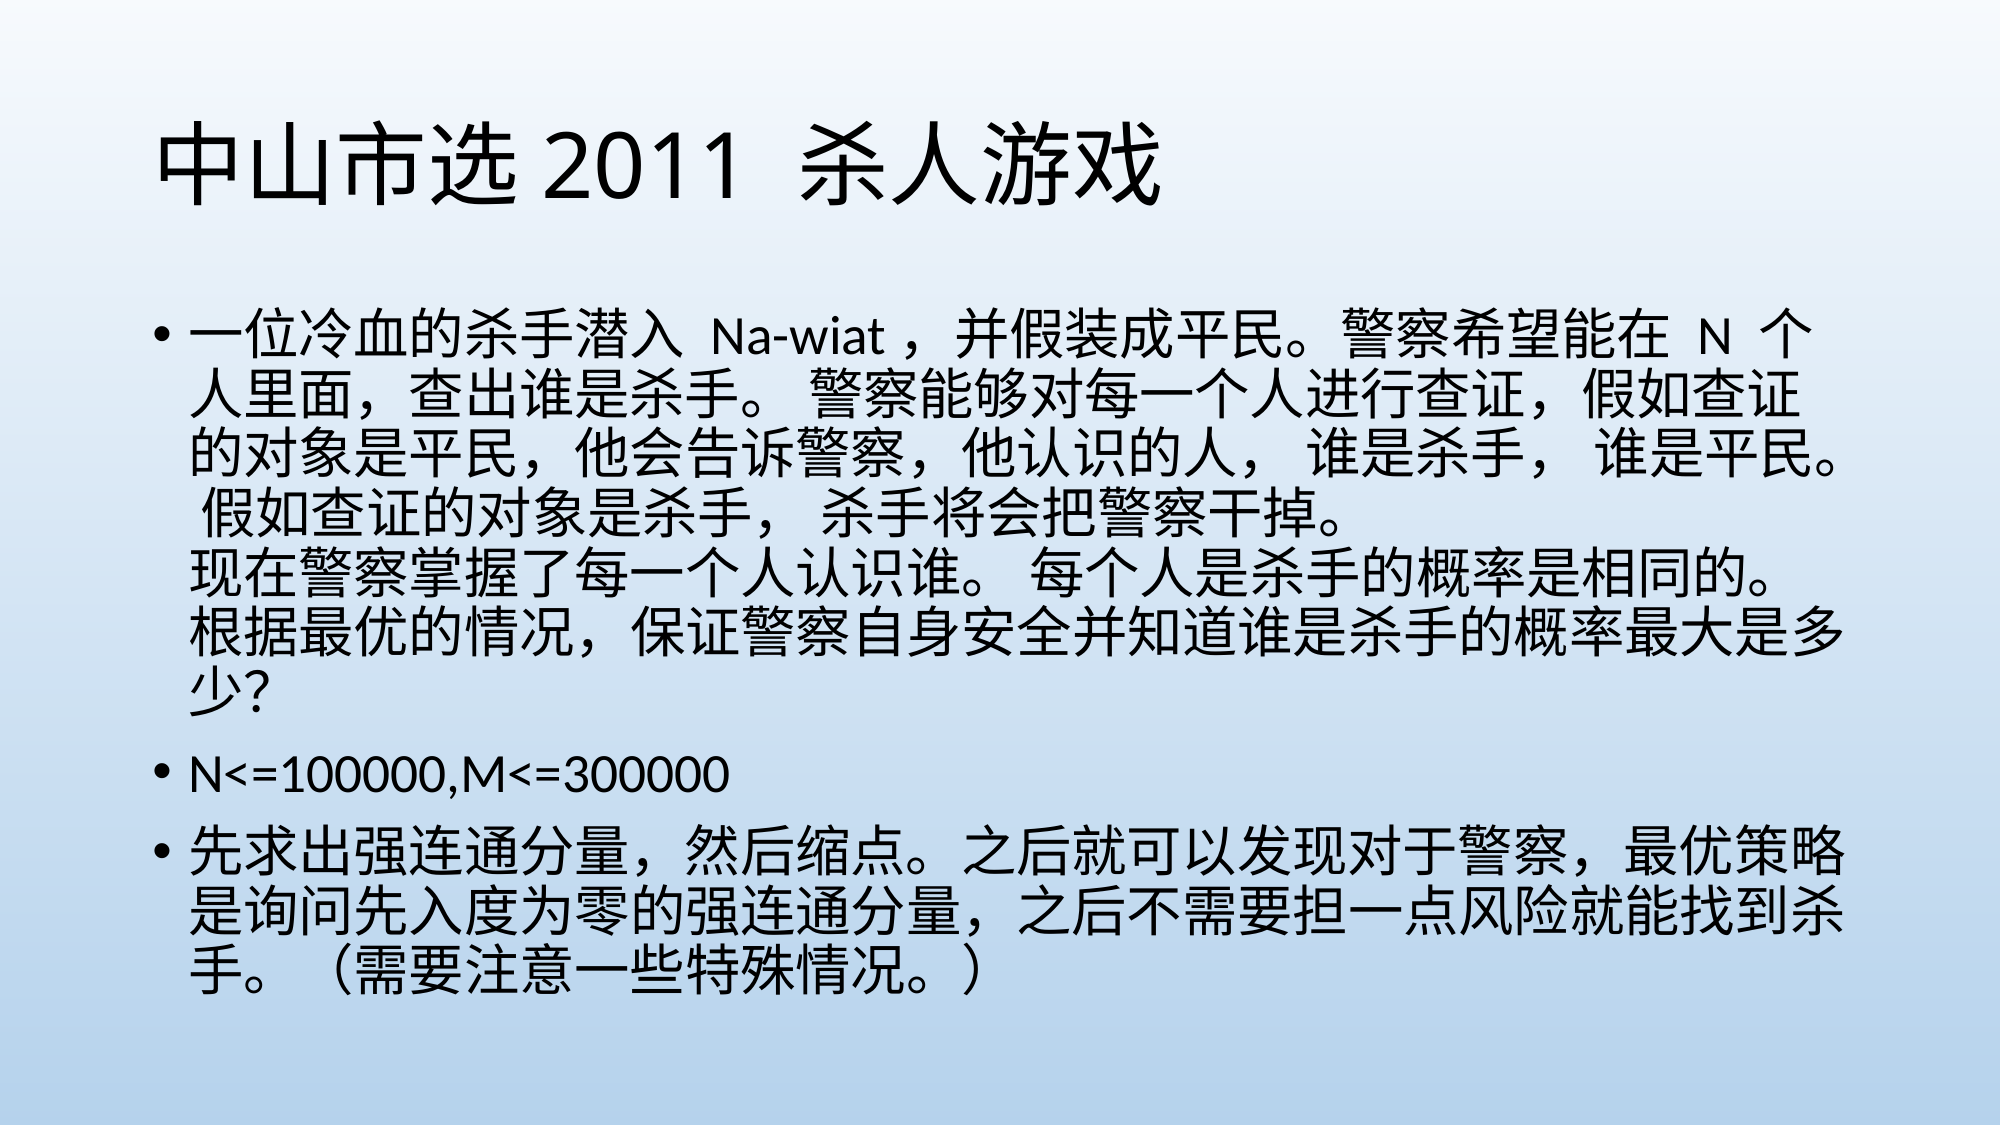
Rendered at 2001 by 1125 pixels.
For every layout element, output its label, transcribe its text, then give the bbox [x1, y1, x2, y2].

title 中山市选2011 杀人游戏 [137, 59, 1863, 278]
list 一位冷血的杀手潜入 Na-wiat，并假装成平民。警察希望能在 N 个人里面，查出谁是杀手。 警察能够对每一个人进行查证，假如查证的对象是平民，他会告诉警察，他认识的人， 谁是杀手， 谁是平民。 假如查证的对象是杀手， 杀手将会把警察干掉。 现在警察掌握了每一个人认识谁。 每个人是杀手的概率是相同的。根据最优的情况，保证警察自身安全并知道谁是杀手的概率最大是多少？ N<=100000,M<=300000 先求出强连通分量，然后缩点。之后就可以发现对于警察，最优策略是询问先入度为零的强连通分量，之后不需要担一点风险就能找到杀手。（需要注意一些特殊情况。） [137, 299, 1863, 1014]
